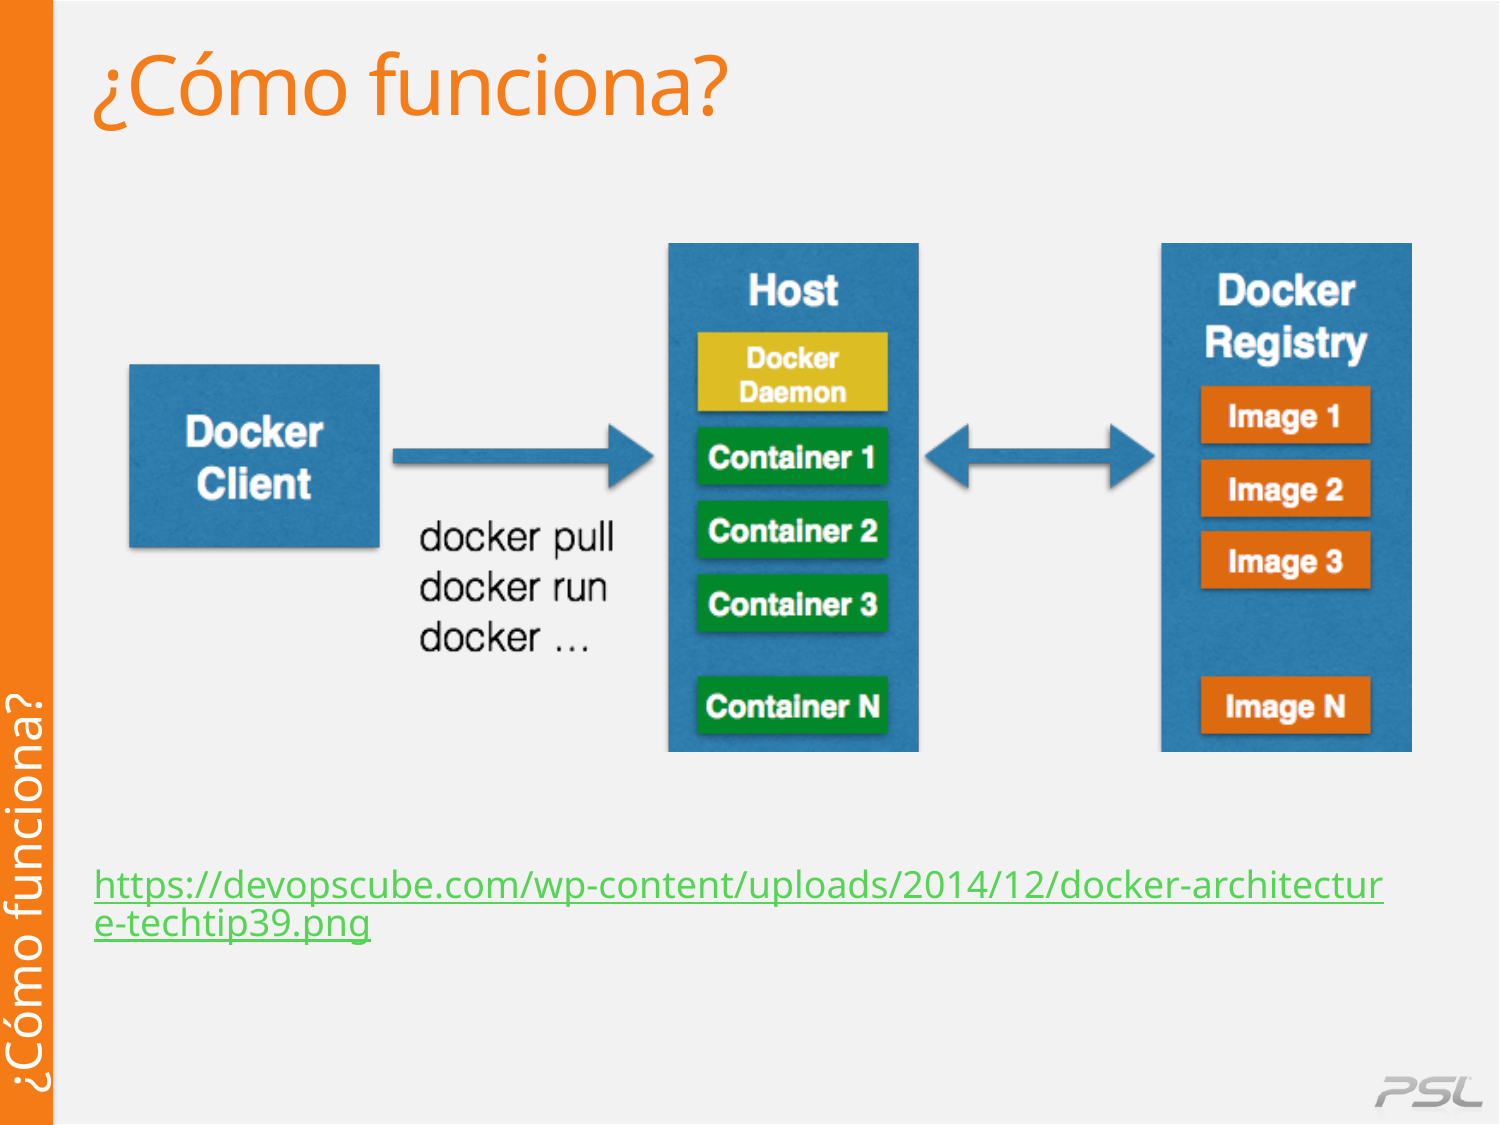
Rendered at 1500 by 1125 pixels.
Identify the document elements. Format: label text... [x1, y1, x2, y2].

text_box https://devopscube.com/wp-content/uploads/2014/12/docker-architecture-techtip39.png [78, 846, 1412, 964]
list ¿Cómo funciona? [0, 19, 53, 1095]
title ¿Cómo funciona? [92, 43, 1191, 135]
picture [123, 243, 1412, 752]
